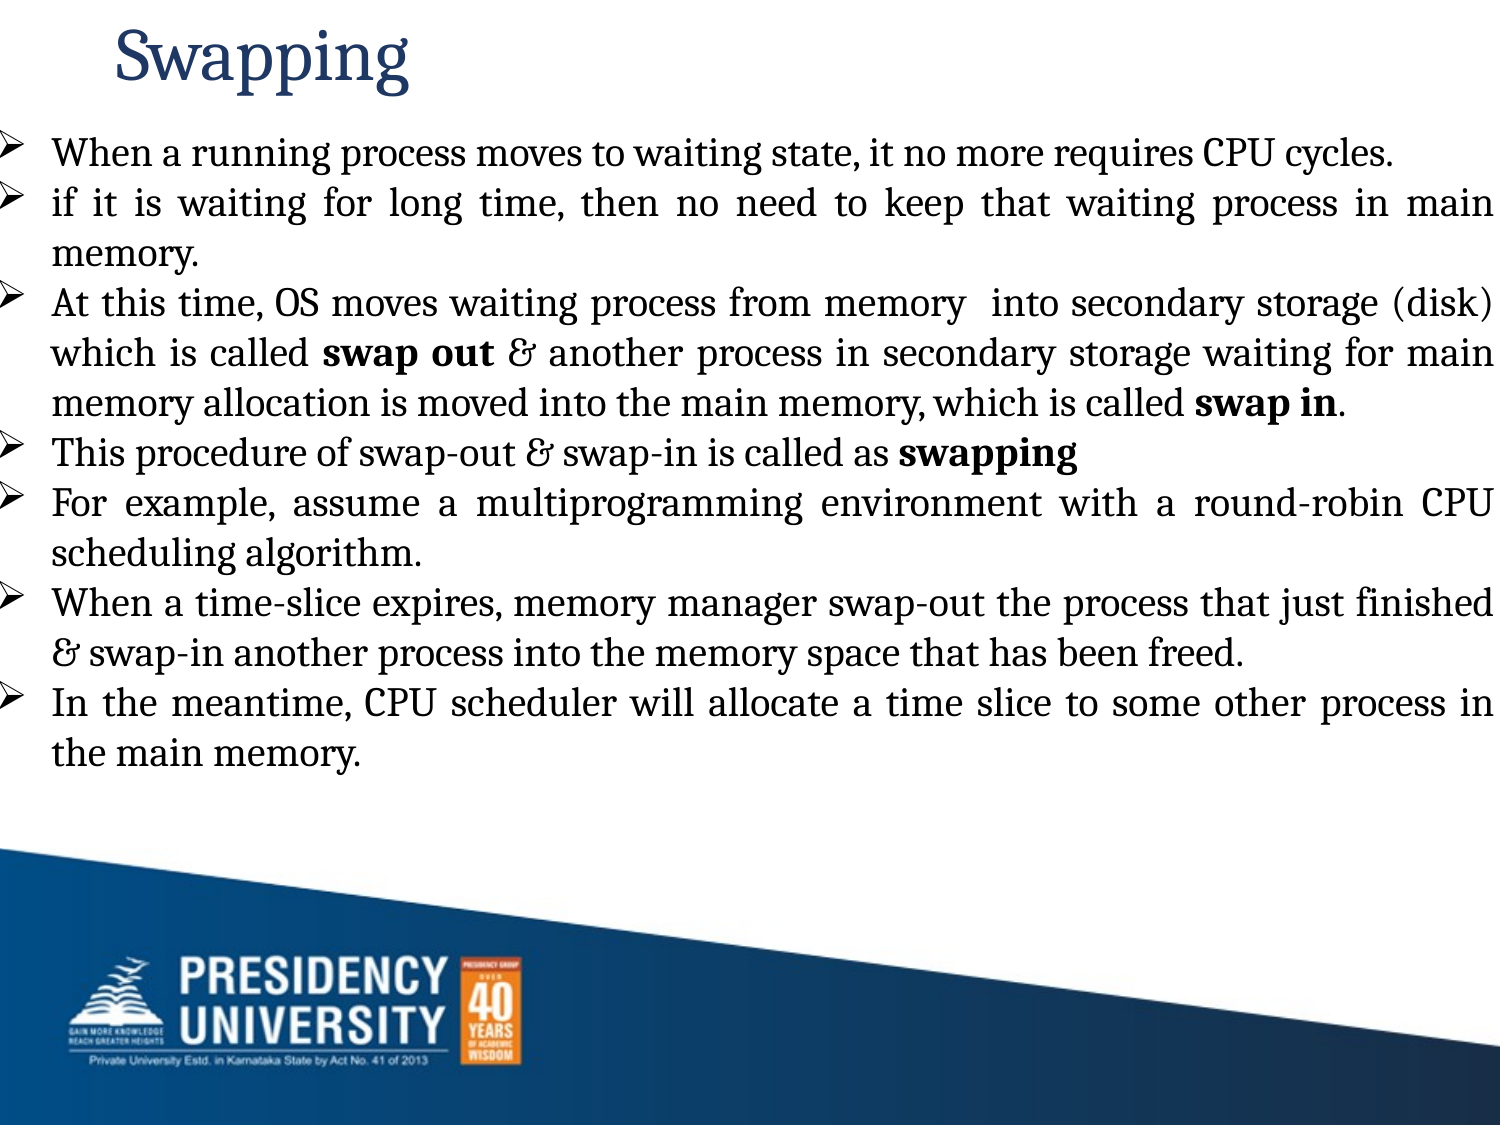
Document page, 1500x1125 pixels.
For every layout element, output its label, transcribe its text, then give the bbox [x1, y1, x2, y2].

title Swapping [116, 5, 1341, 96]
list When a running process moves to waiting state, it no more requires CPU cycles. if it is waiting for long time, then no need to keep that waiting process in main memory. At this time, OS moves waiting process from memory into secondary storage (disk) which is called swap out & another process in secondary storage waiting for main memory allocation is moved into the main memory, which is called swap in. This procedure of swap-out & swap-in is called as swapping For example, assume a multiprogramming environment with a round-robin CPU scheduling algorithm. When a time-slice expires, memory manager swap-out the process that just finished & swap-in another process into the memory space that has been freed. In the meantime, CPU scheduler will allocate a time slice to some other process in the main memory. [0, 125, 1495, 1004]
picture [0, 848, 1500, 1125]
